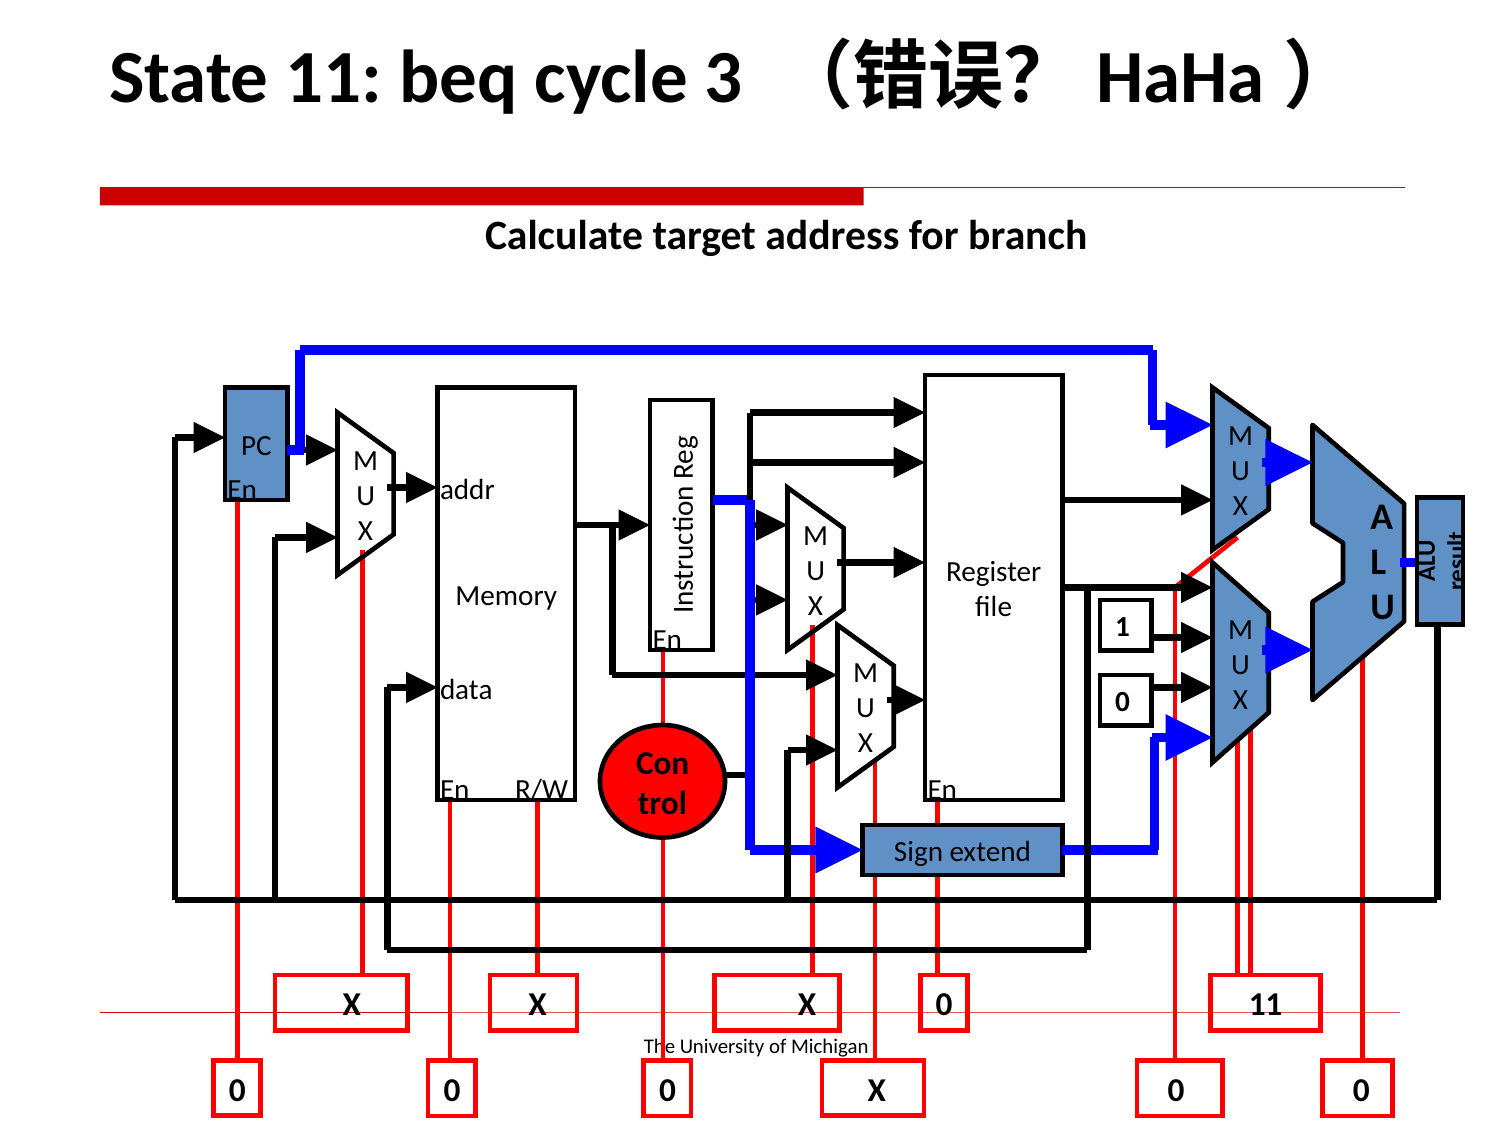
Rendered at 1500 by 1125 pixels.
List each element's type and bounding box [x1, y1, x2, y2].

text_box [174, 349, 1463, 1117]
text_box [467, 200, 1106, 266]
title [94, 0, 1407, 125]
